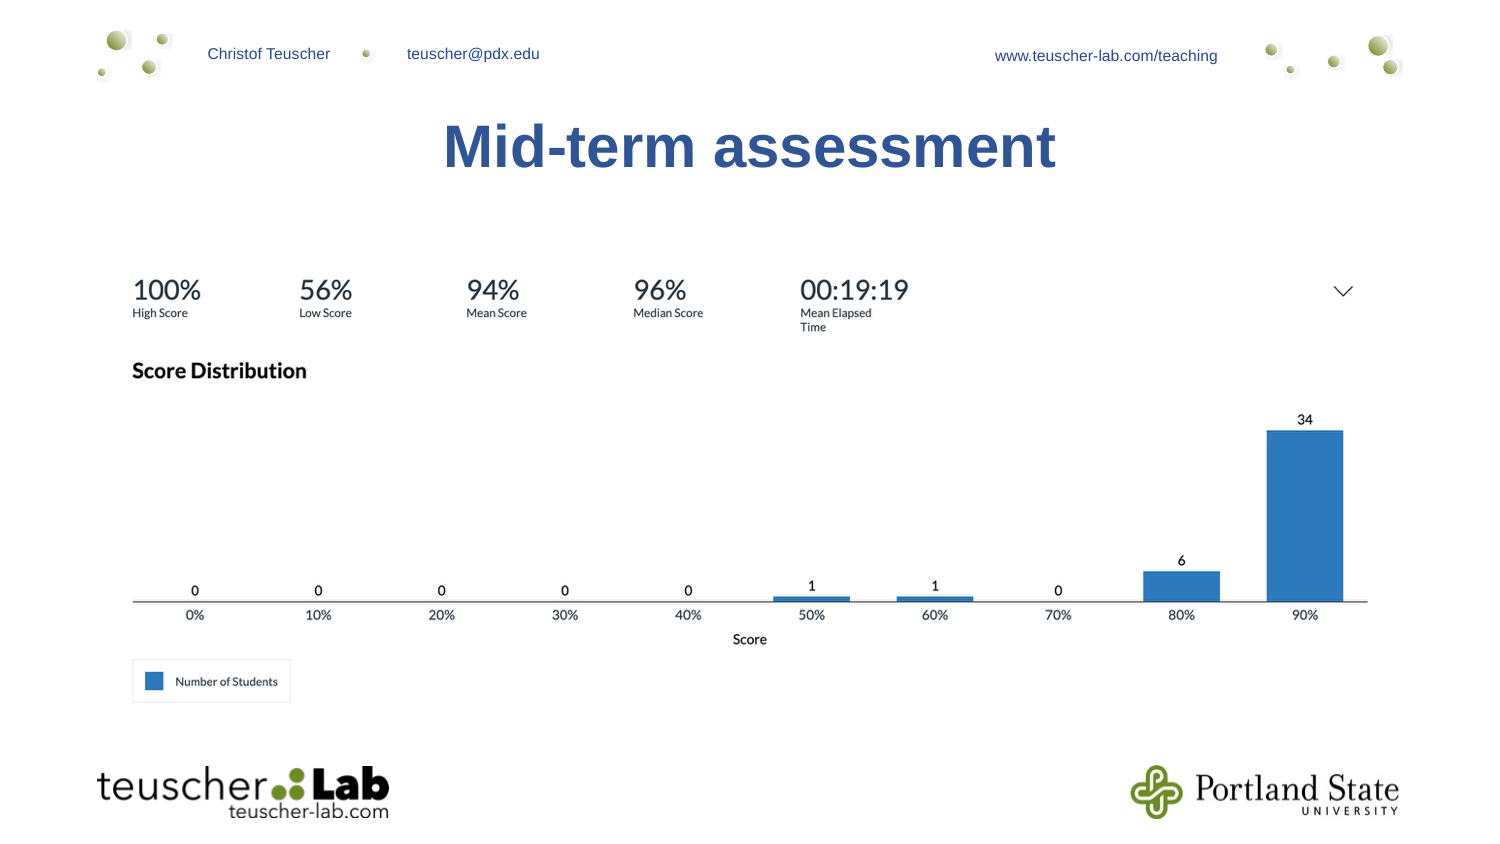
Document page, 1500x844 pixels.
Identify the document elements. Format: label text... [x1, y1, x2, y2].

picture [1130, 765, 1399, 819]
picture [97, 766, 389, 818]
text_box Mid-term assessment [0, 110, 1500, 187]
picture [112, 253, 1388, 734]
